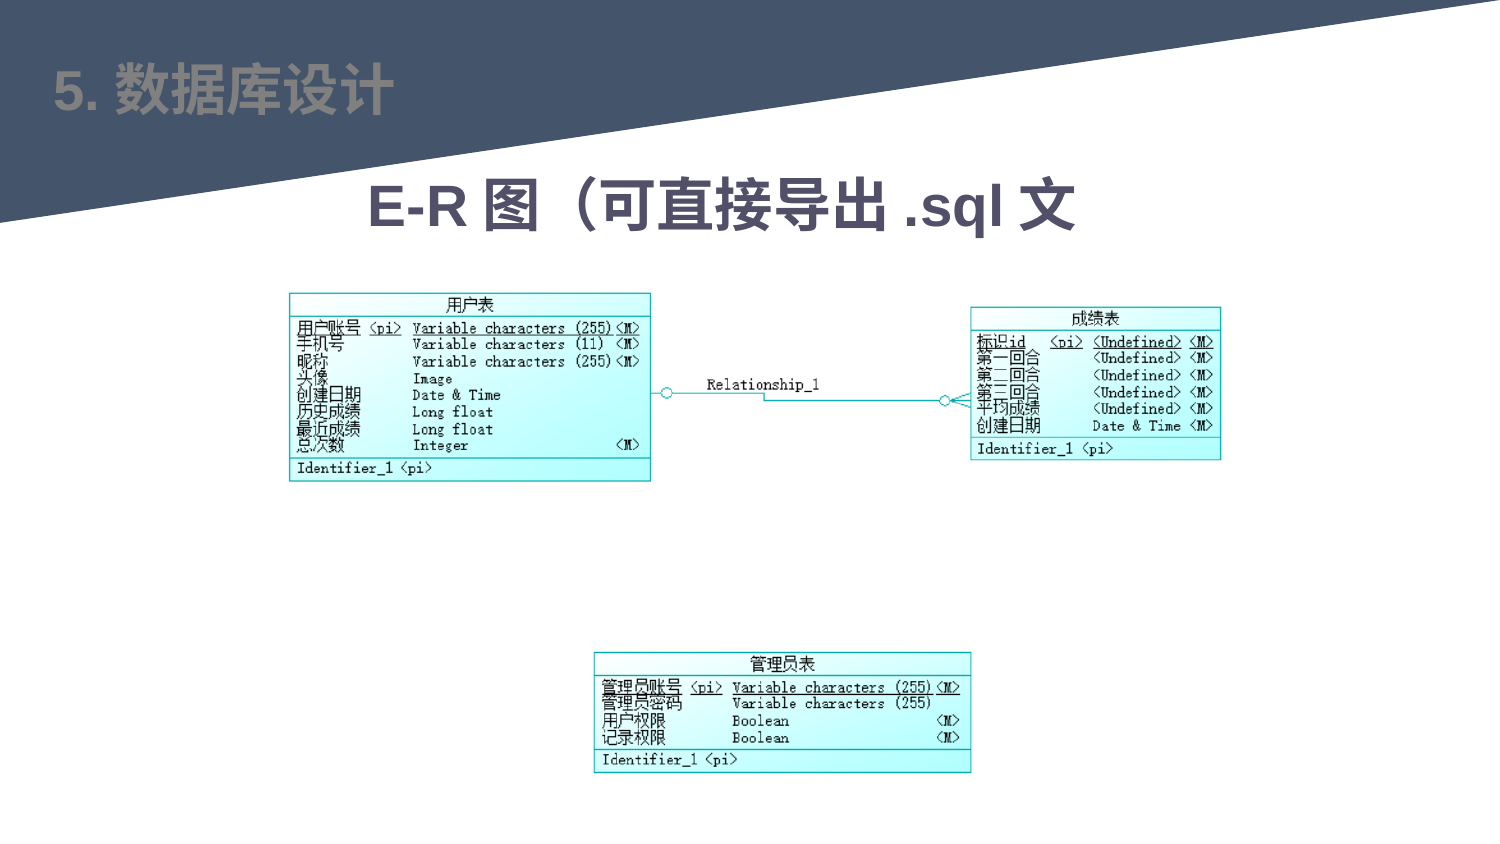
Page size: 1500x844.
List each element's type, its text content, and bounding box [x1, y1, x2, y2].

text_box 5.数据库设计 [0, 46, 526, 130]
picture [249, 246, 1250, 808]
text_box E-R图（可直接导出.sql文件） [353, 160, 1147, 246]
text_box [0, 0, 1500, 223]
